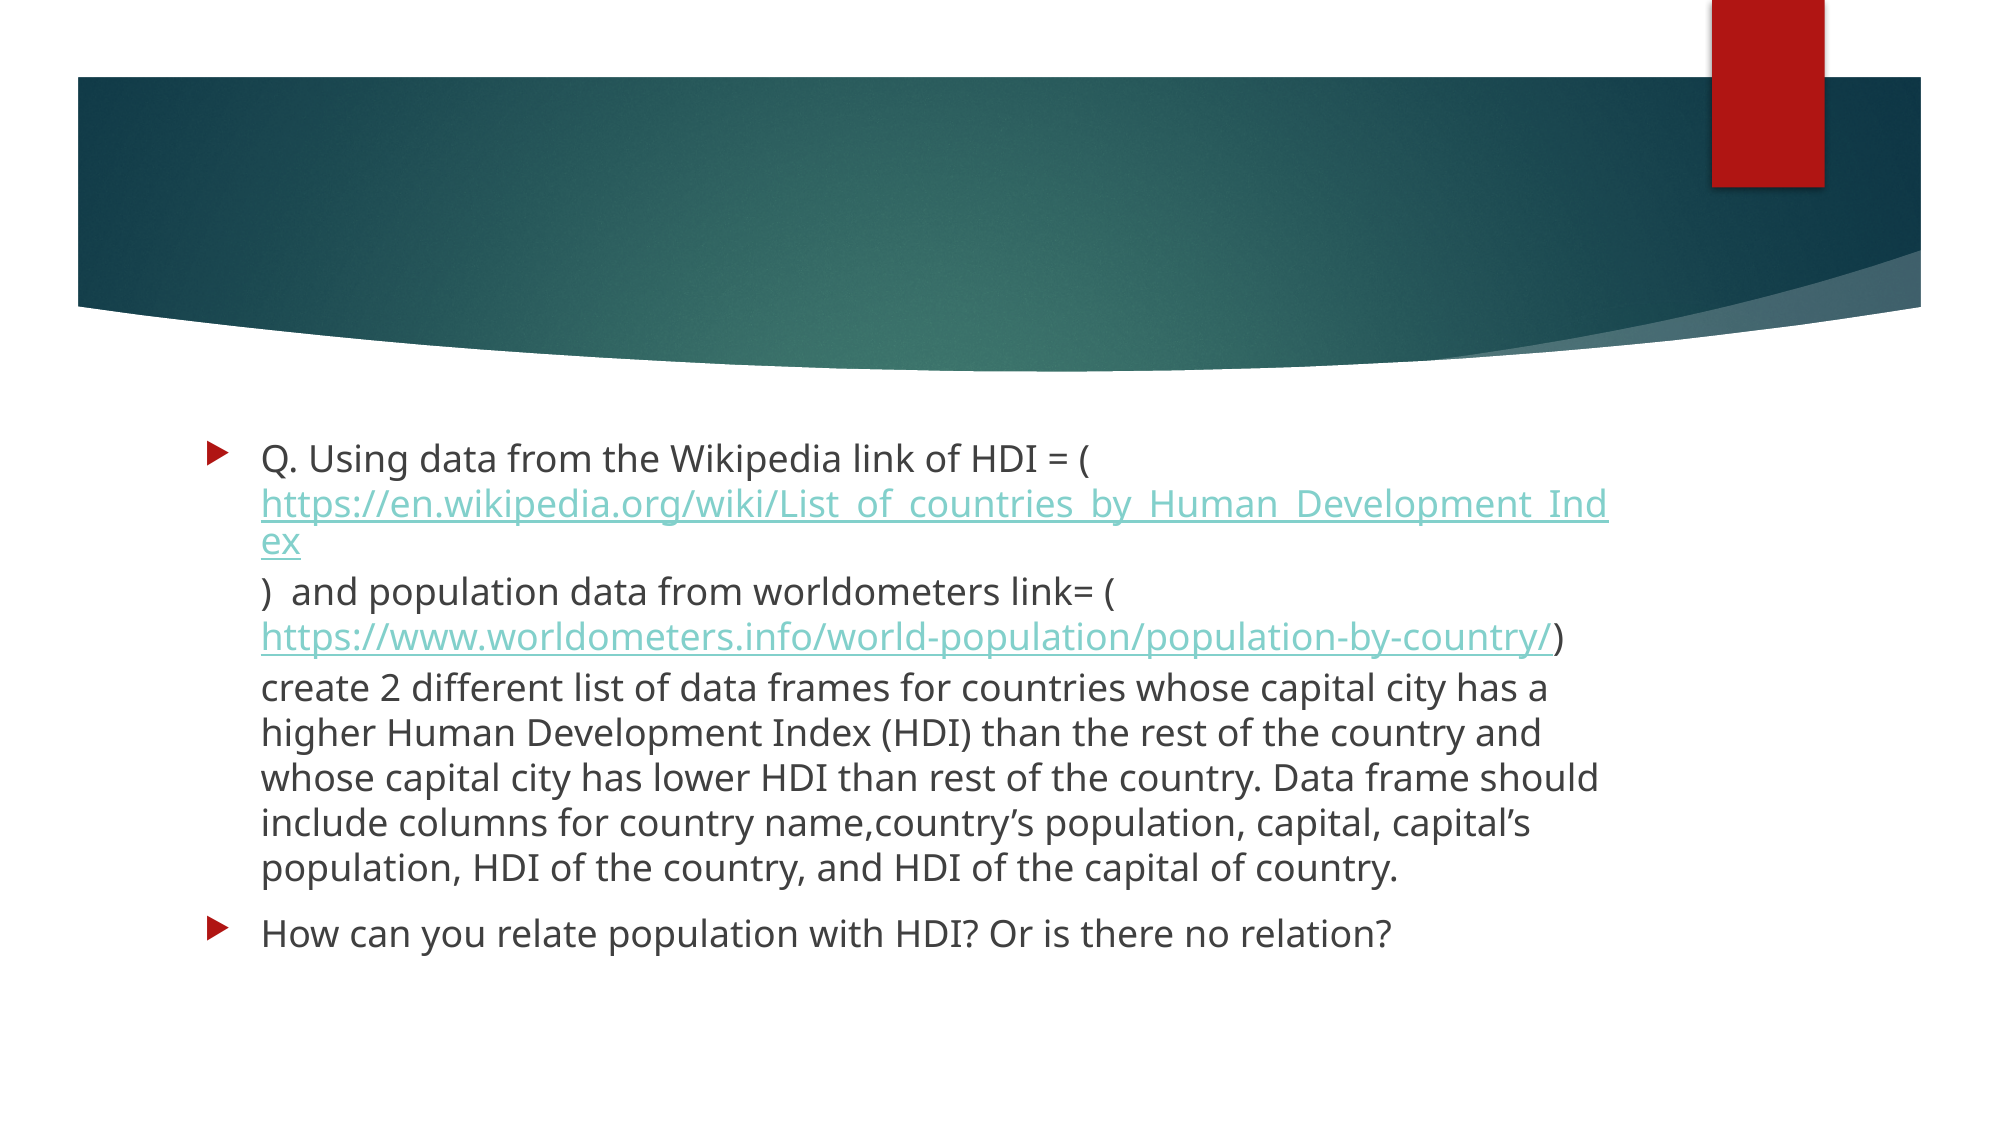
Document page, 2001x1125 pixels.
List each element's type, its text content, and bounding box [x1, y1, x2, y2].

list Q. Using data from the Wikipedia link of HDI = (https://en.wikipedia.org/wiki/List_of_countries_by_Human_Development_Index) and population data from worldometers link= (https://www.worldometers.info/world-population/population-by-country/) create 2 different list of data frames for countries whose capital city has a higher Human Development Index (HDI) than the rest of the country and whose capital city has lower HDI than rest of the country. Data frame should include columns for country name,country’s population, capital, capital’s population, HDI of the country, and HDI of the capital of country. How can you relate population with HDI? Or is there no relation? [189, 427, 1638, 988]
